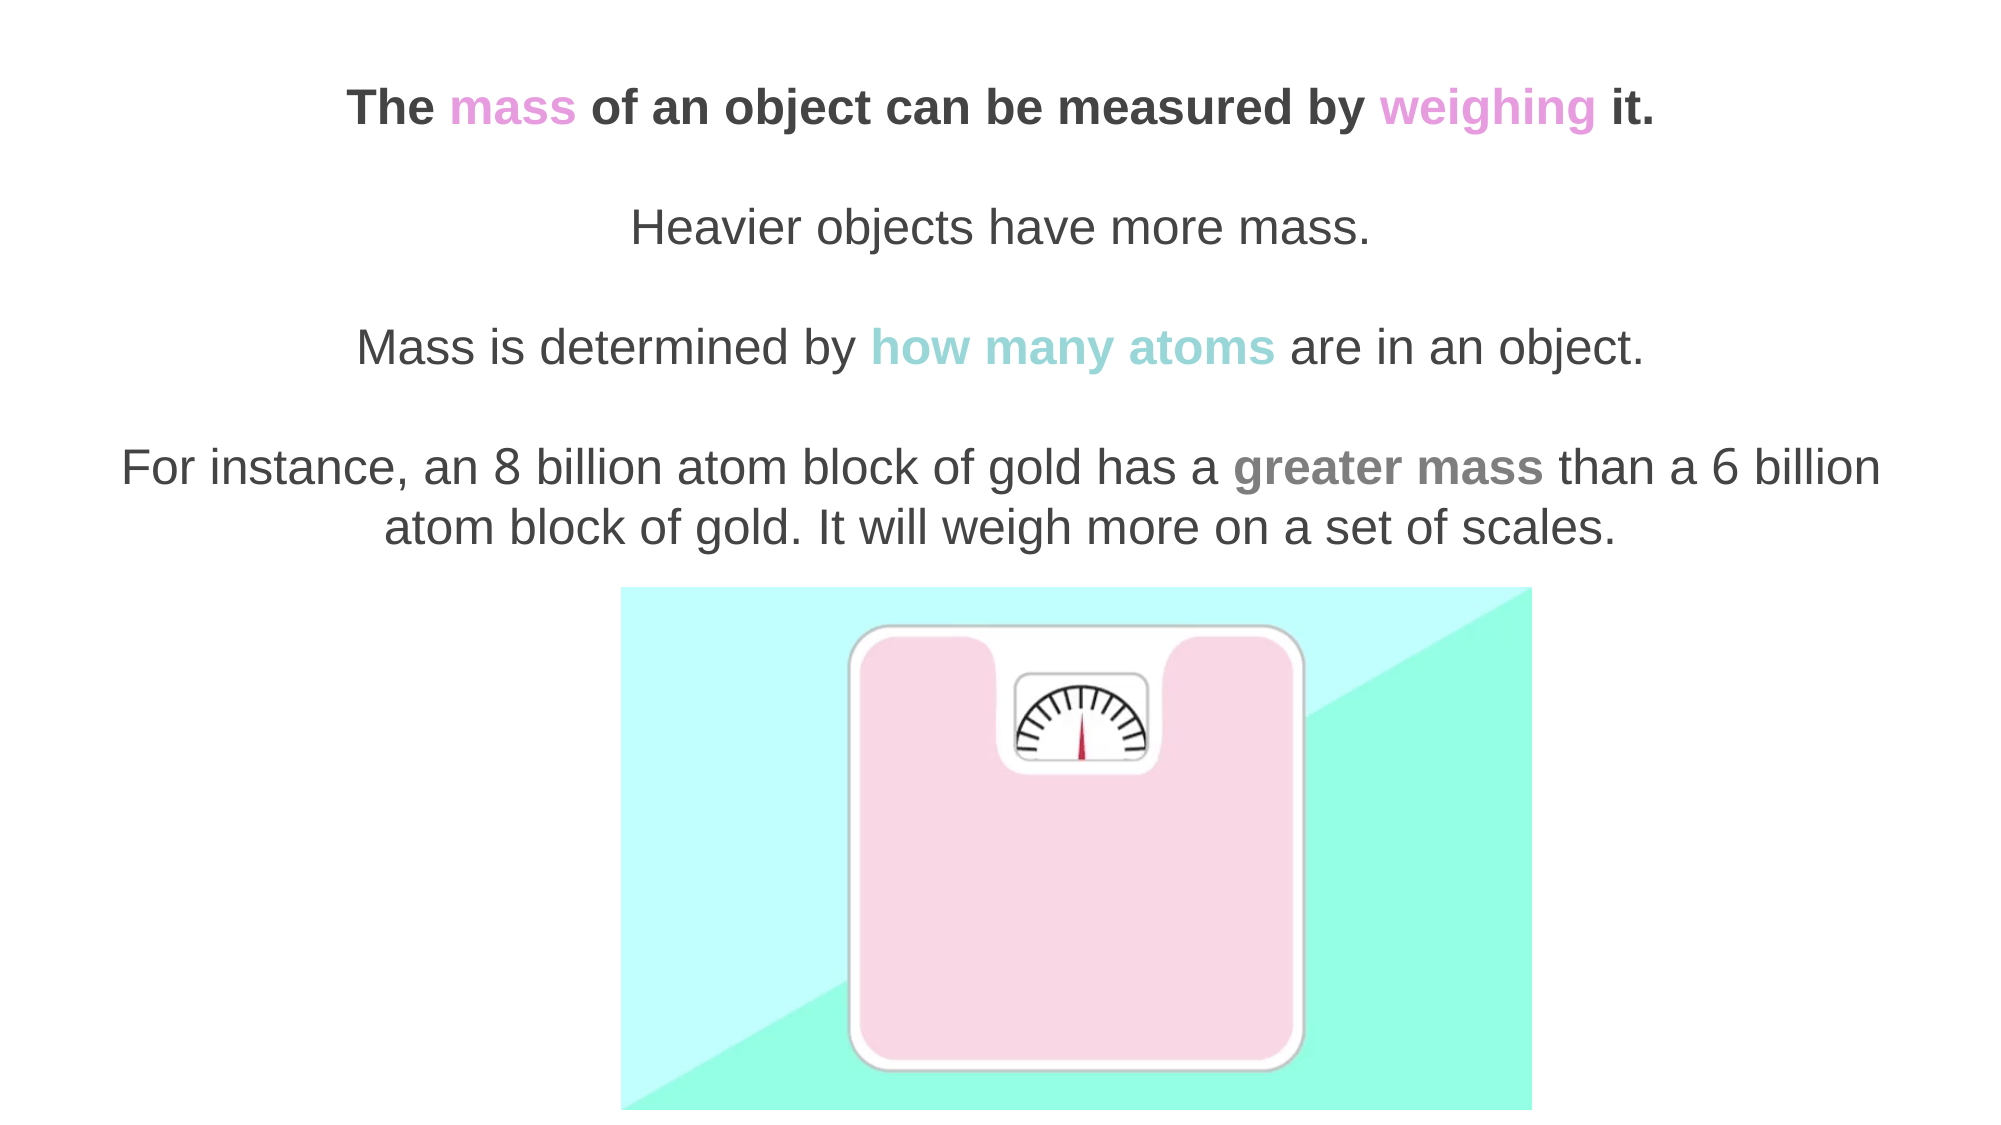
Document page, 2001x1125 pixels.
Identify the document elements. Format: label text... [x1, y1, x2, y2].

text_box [620, 586, 1533, 1111]
text_box The mass of an object can be measured by weighing it. Heavier objects have more mass. Mass is determined by how many atoms are in an object. For instance, an 8 billion atom block of gold has a greater mass than a 6 billion atom block of gold. It will weigh more on a set of scales. [66, 67, 1936, 562]
